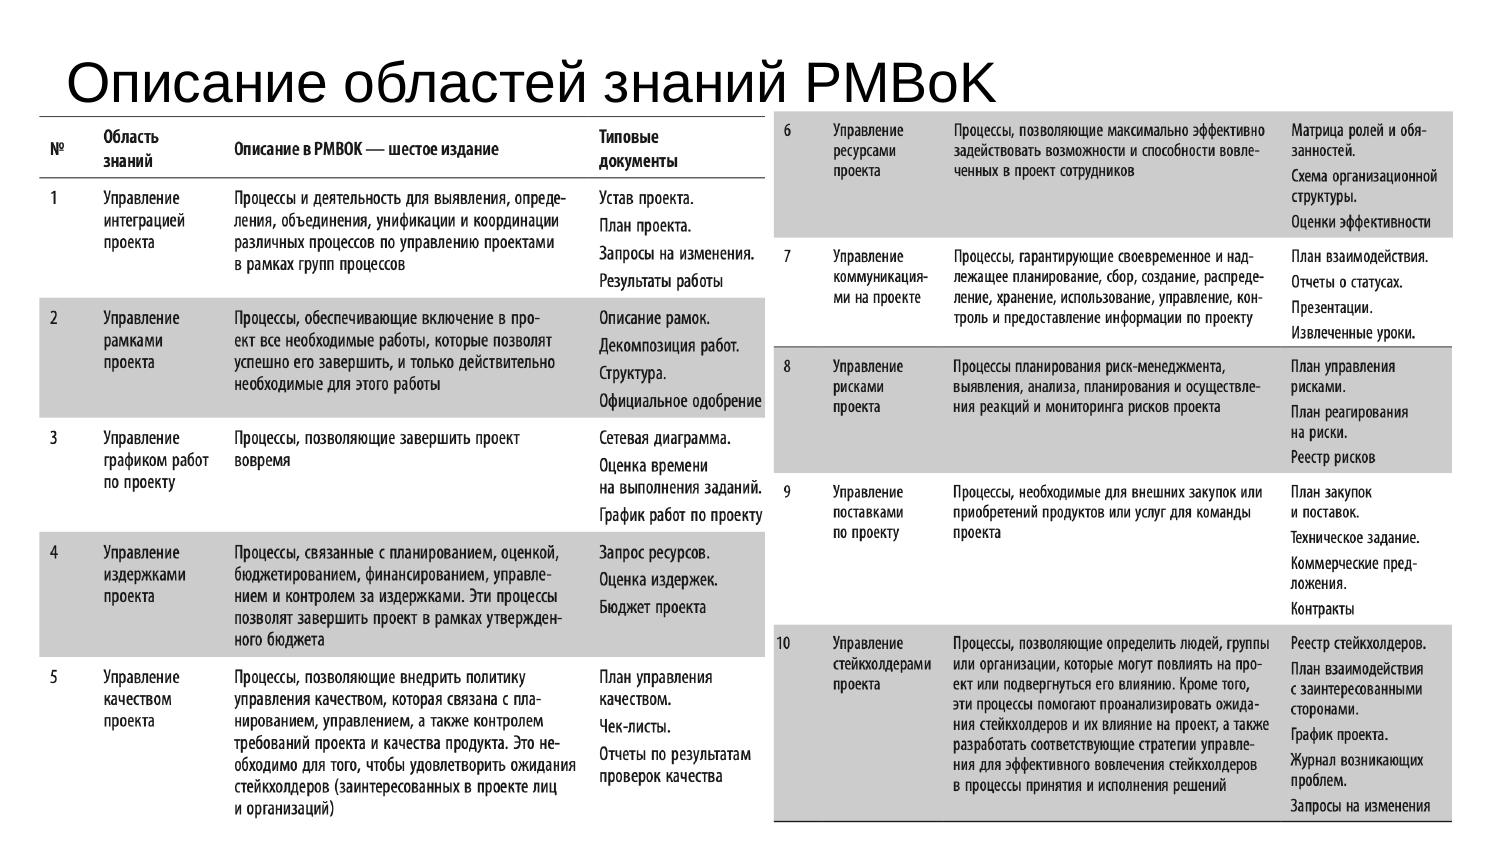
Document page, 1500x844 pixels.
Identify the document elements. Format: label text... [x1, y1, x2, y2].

picture [31, 105, 1464, 828]
title Описание областей знаний PMBoK [51, 35, 1449, 113]
